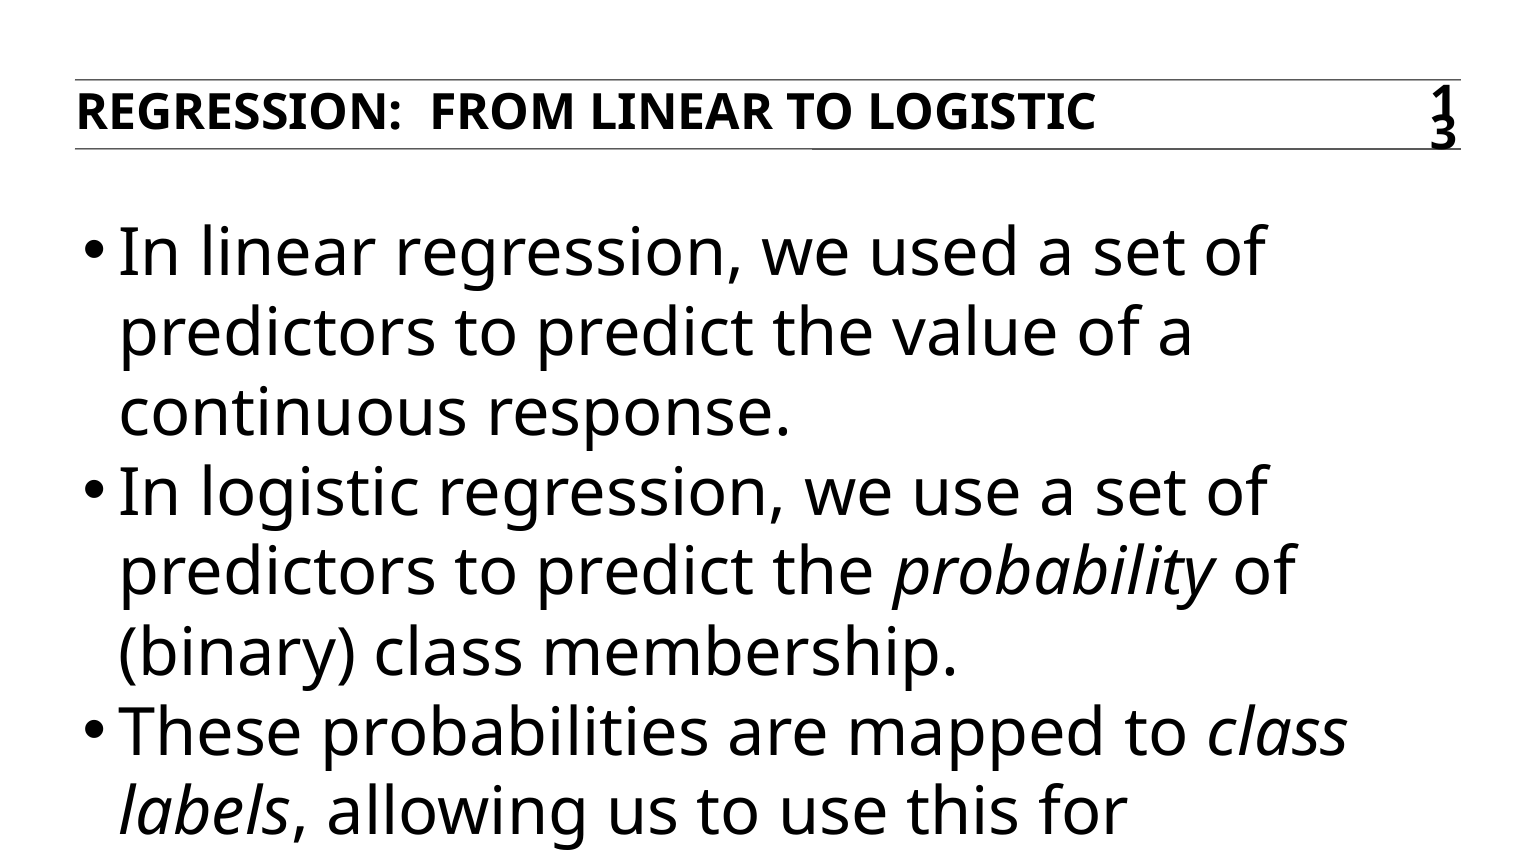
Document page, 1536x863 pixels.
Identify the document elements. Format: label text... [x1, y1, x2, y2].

list Regression: From Linear to Logistic [60, 81, 1231, 132]
text_box In linear regression, we used a set of predictors to predict the value of a continuous response. In logistic regression, we use a set of predictors to predict the probability of (binary) class membership. These probabilities are mapped to class labels, allowing us to use this for classification. [67, 201, 1451, 771]
slide_number 13 [1419, 86, 1461, 138]
